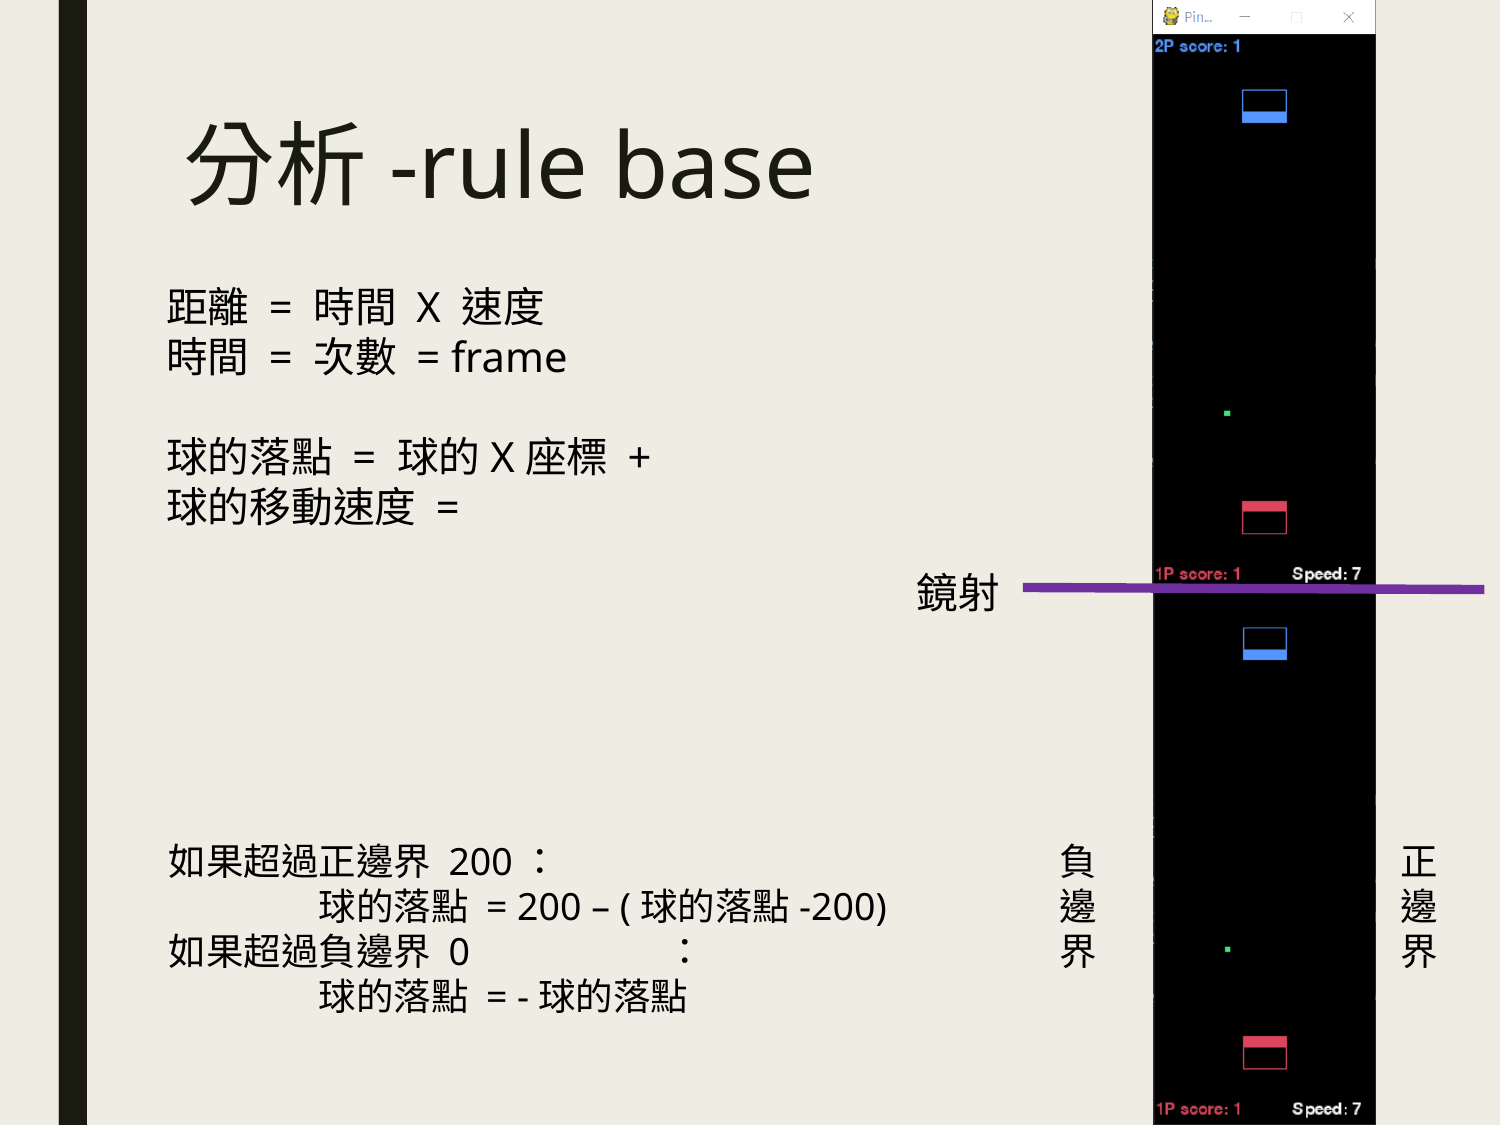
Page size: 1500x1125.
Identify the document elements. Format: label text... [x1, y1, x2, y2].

text_box 負邊界 [1044, 830, 1137, 980]
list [1153, 590, 1376, 1125]
text_box 正邊界 [1385, 830, 1478, 980]
text_box 鏡射 [902, 559, 1069, 625]
text_box 如果超過正邊界 200： 球的落點 = 200 – (球的落點-200) 如果超過負邊界 0 ： 球的落點 = -球的落點 [153, 830, 942, 1025]
picture [1152, 0, 1376, 587]
title 分析-rule base [168, 112, 1152, 357]
